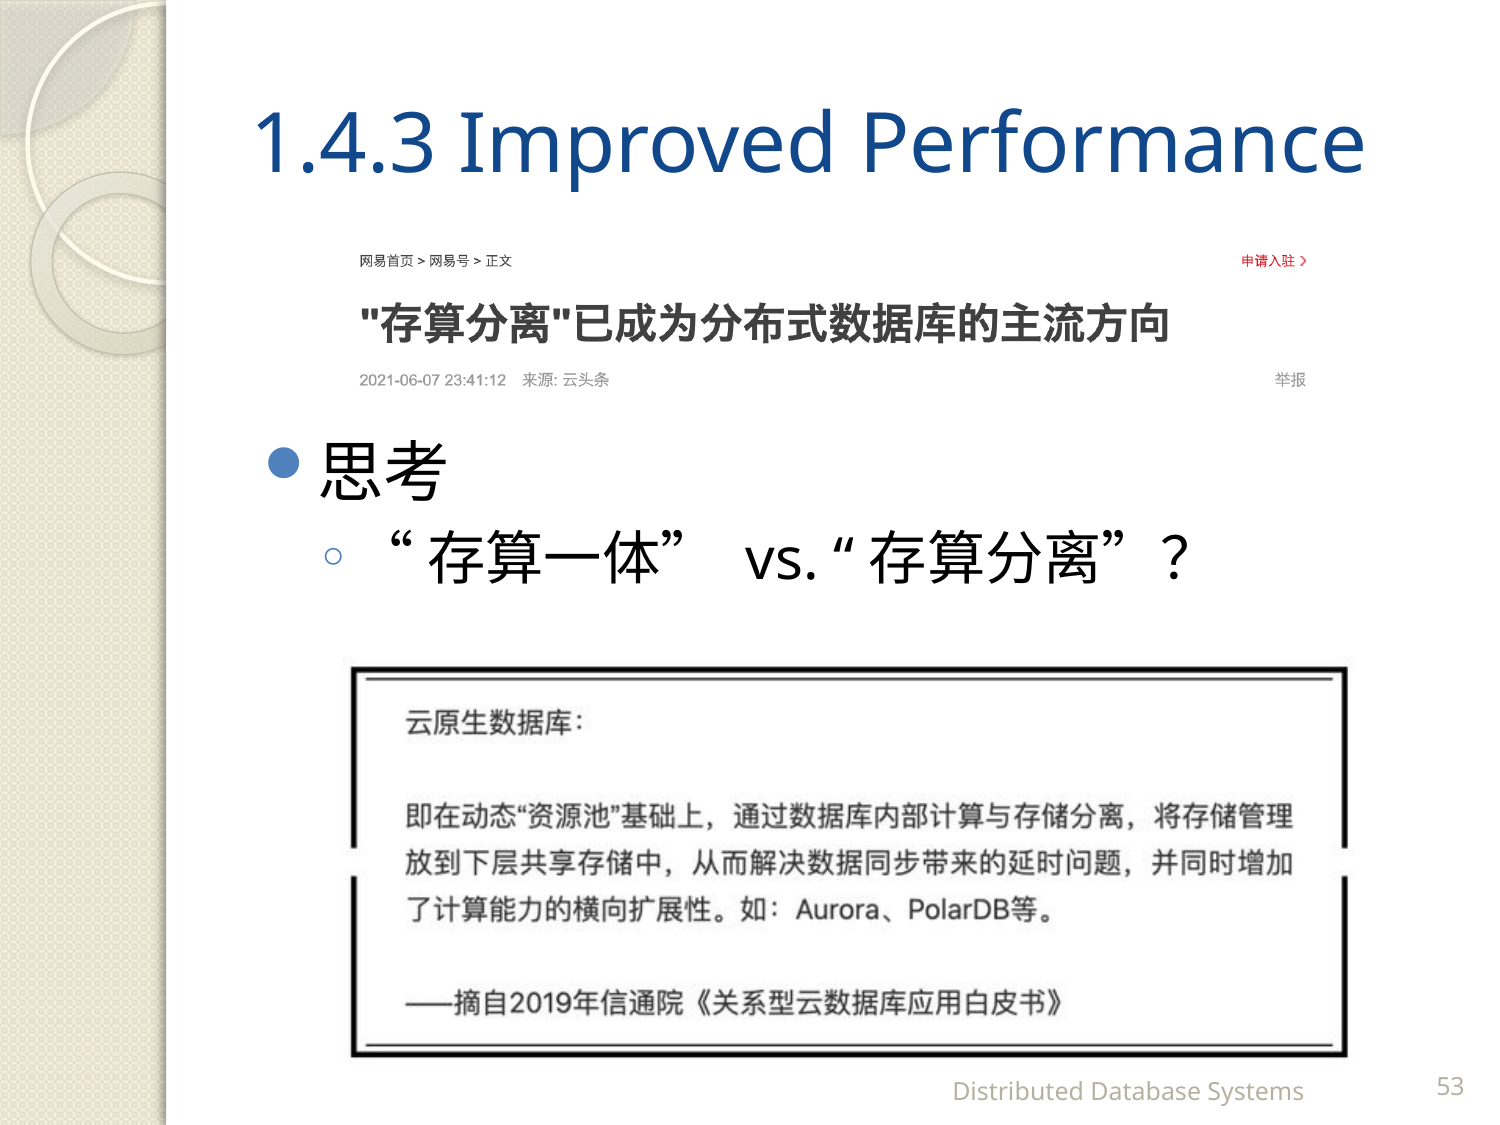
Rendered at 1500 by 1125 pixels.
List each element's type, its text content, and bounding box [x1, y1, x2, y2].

picture [342, 656, 1359, 1067]
picture [339, 225, 1324, 409]
title 1.4.3 Improved Performance [235, 45, 1466, 233]
footer Distributed Database Systems [937, 1034, 1413, 1113]
slide_number 53 [1413, 1034, 1488, 1113]
list 思考 “存算一体” vs. “存算分离”？ [235, 237, 1466, 1025]
